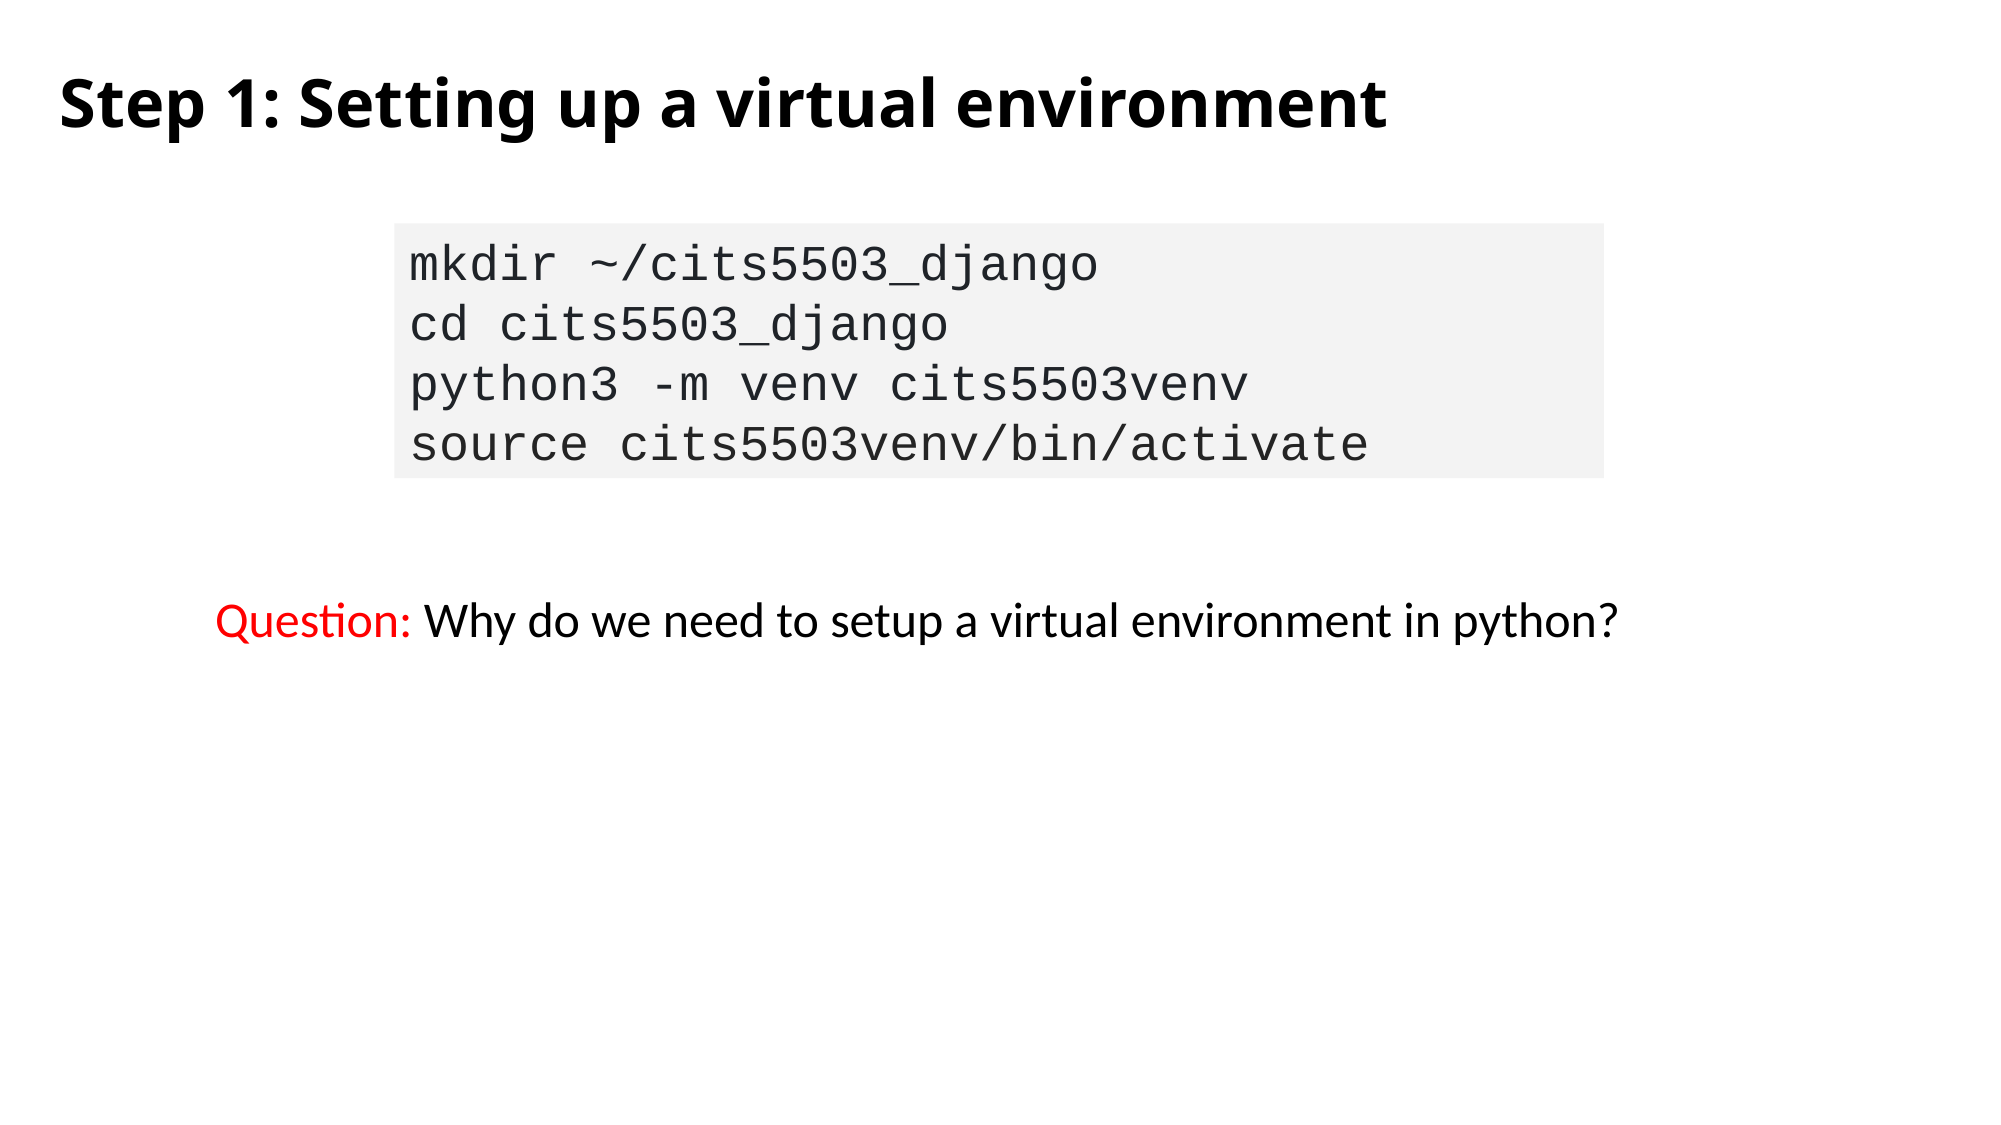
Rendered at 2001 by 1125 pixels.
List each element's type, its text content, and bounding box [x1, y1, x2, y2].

text_box Question: Why do we need to setup a virtual environment in python? [200, 579, 1924, 655]
text_box mkdir ~/cits5503_django cd cits5503_django python3 -m venv cits5503venv source cits5503venv/bin/activate [394, 223, 1604, 479]
text_box Step 1: Setting up a virtual environment [44, 42, 1768, 170]
